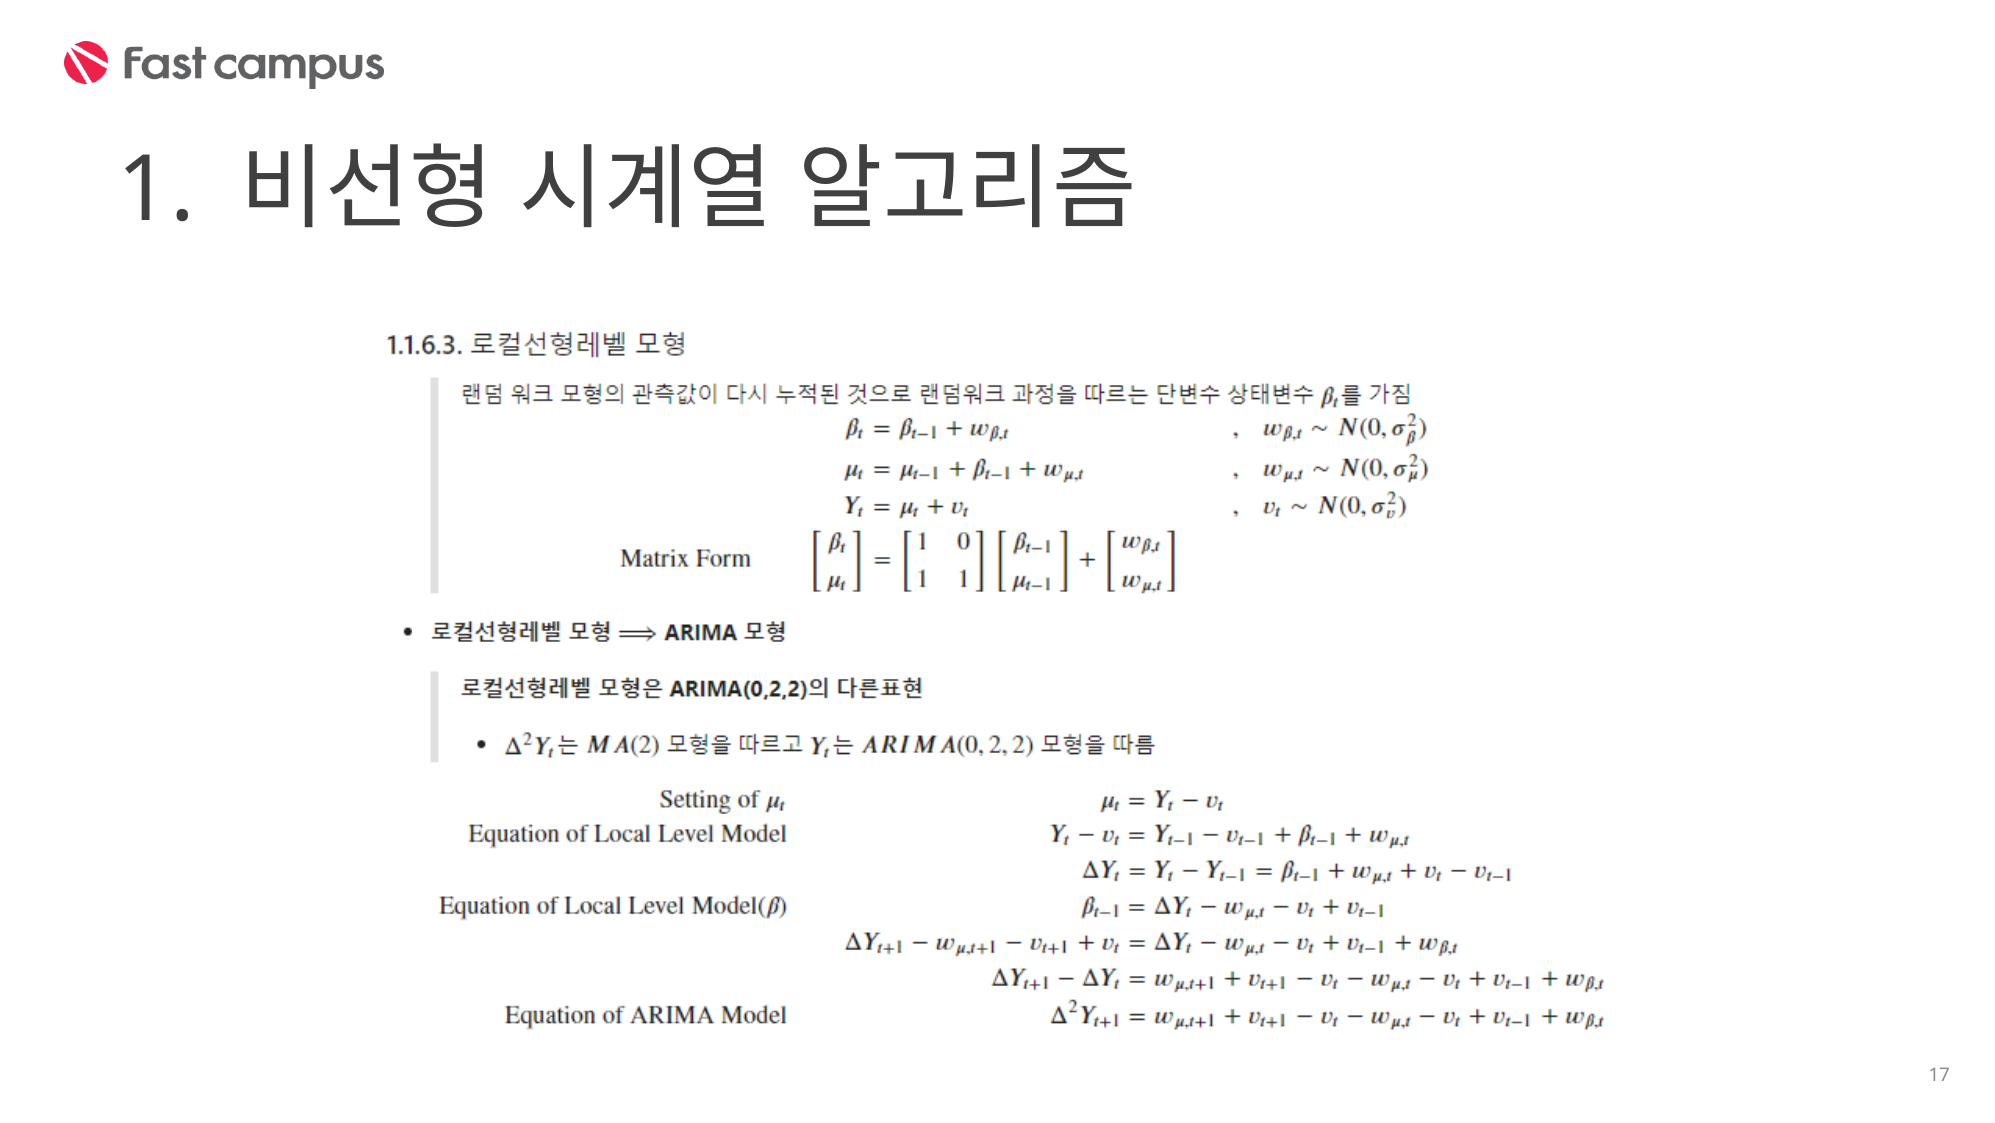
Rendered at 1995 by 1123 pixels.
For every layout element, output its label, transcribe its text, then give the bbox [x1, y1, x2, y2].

picture [64, 41, 384, 89]
slide_number 17 [1502, 1045, 1969, 1106]
title 1. 비선형 시계열 알고리즘 [99, 90, 1896, 278]
picture [372, 322, 1622, 1047]
